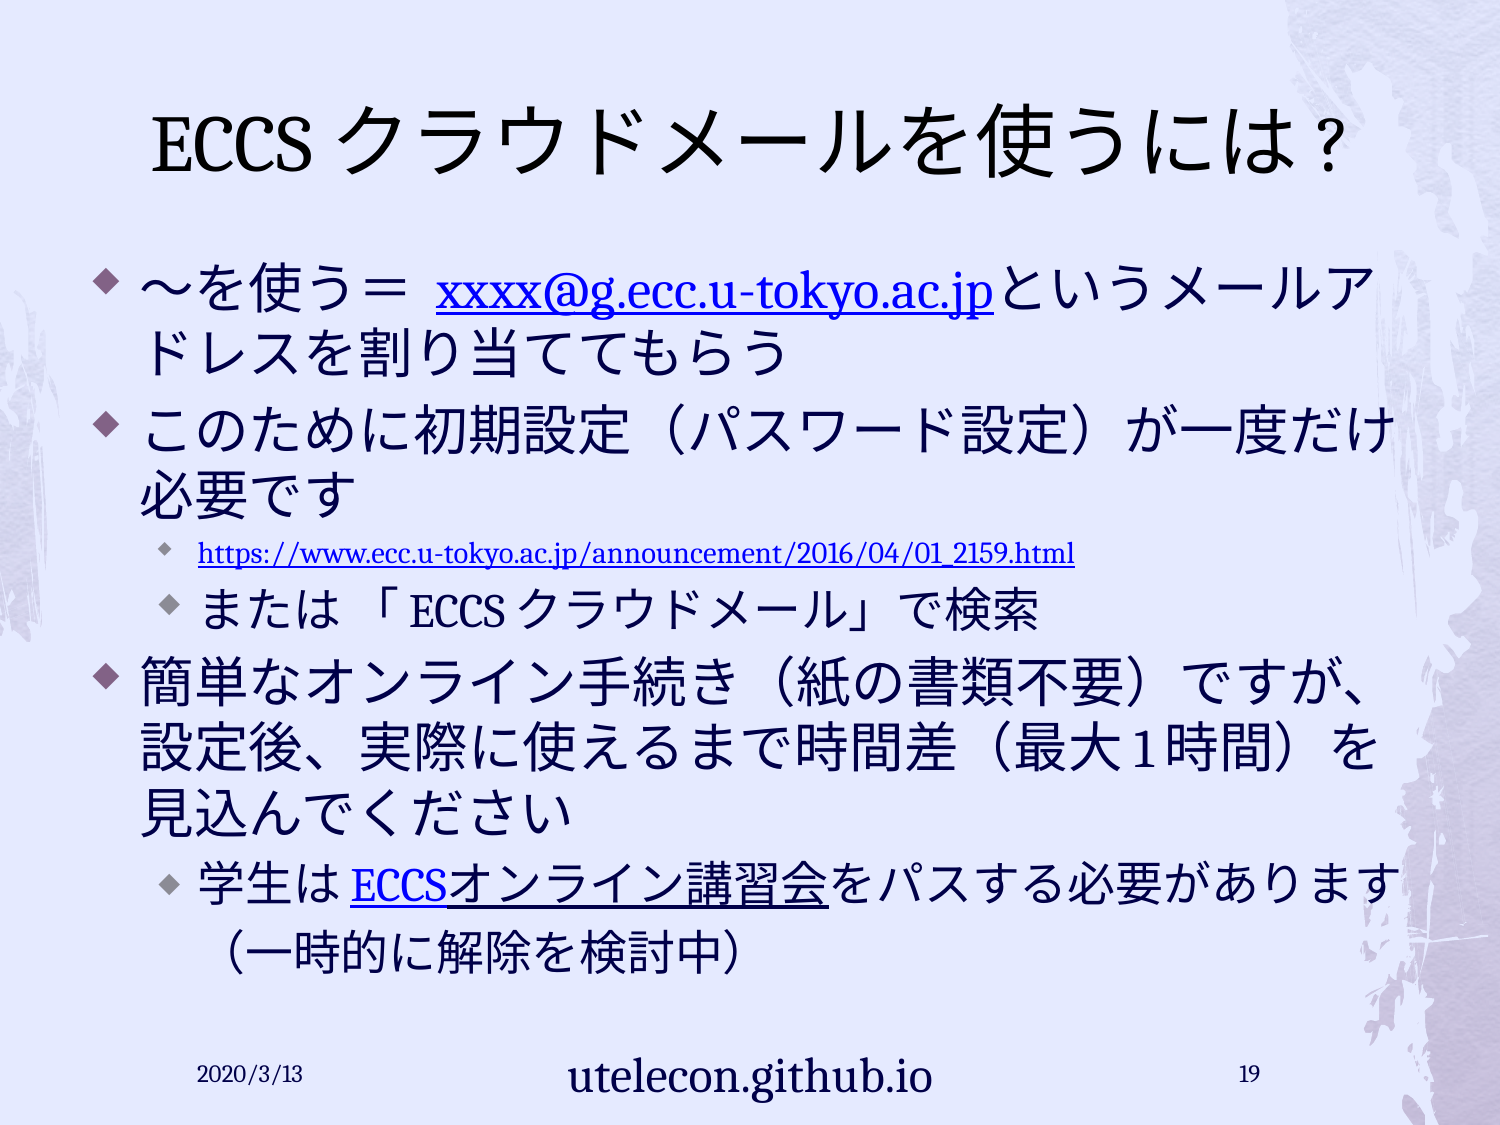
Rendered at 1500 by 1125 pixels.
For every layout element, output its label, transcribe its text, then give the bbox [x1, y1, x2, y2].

slide_number 19 [1074, 1042, 1425, 1103]
footer utelecon.github.io [512, 1042, 988, 1103]
title ECCSクラウドメールを使うには? [75, 45, 1425, 233]
list ～を使う＝ xxxx@g.ecc.u-tokyo.ac.jpというメールアドレスを割り当ててもらう このために初期設定（パスワード設定）が一度だけ必要です https://www.ecc.u-tokyo.ac.jp/announcement/2016/04/01_2159.html または 「ECCSクラウドメール」で検索 簡単なオンライン手続き（紙の書類不要）ですが、設定後、実際に使えるまで時間差（最大1時間）を見込んでください 学生はECCSオンライン講習会をパスする必要があります（一時的に解除を検討中） [75, 246, 1425, 989]
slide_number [75, 1042, 425, 1103]
